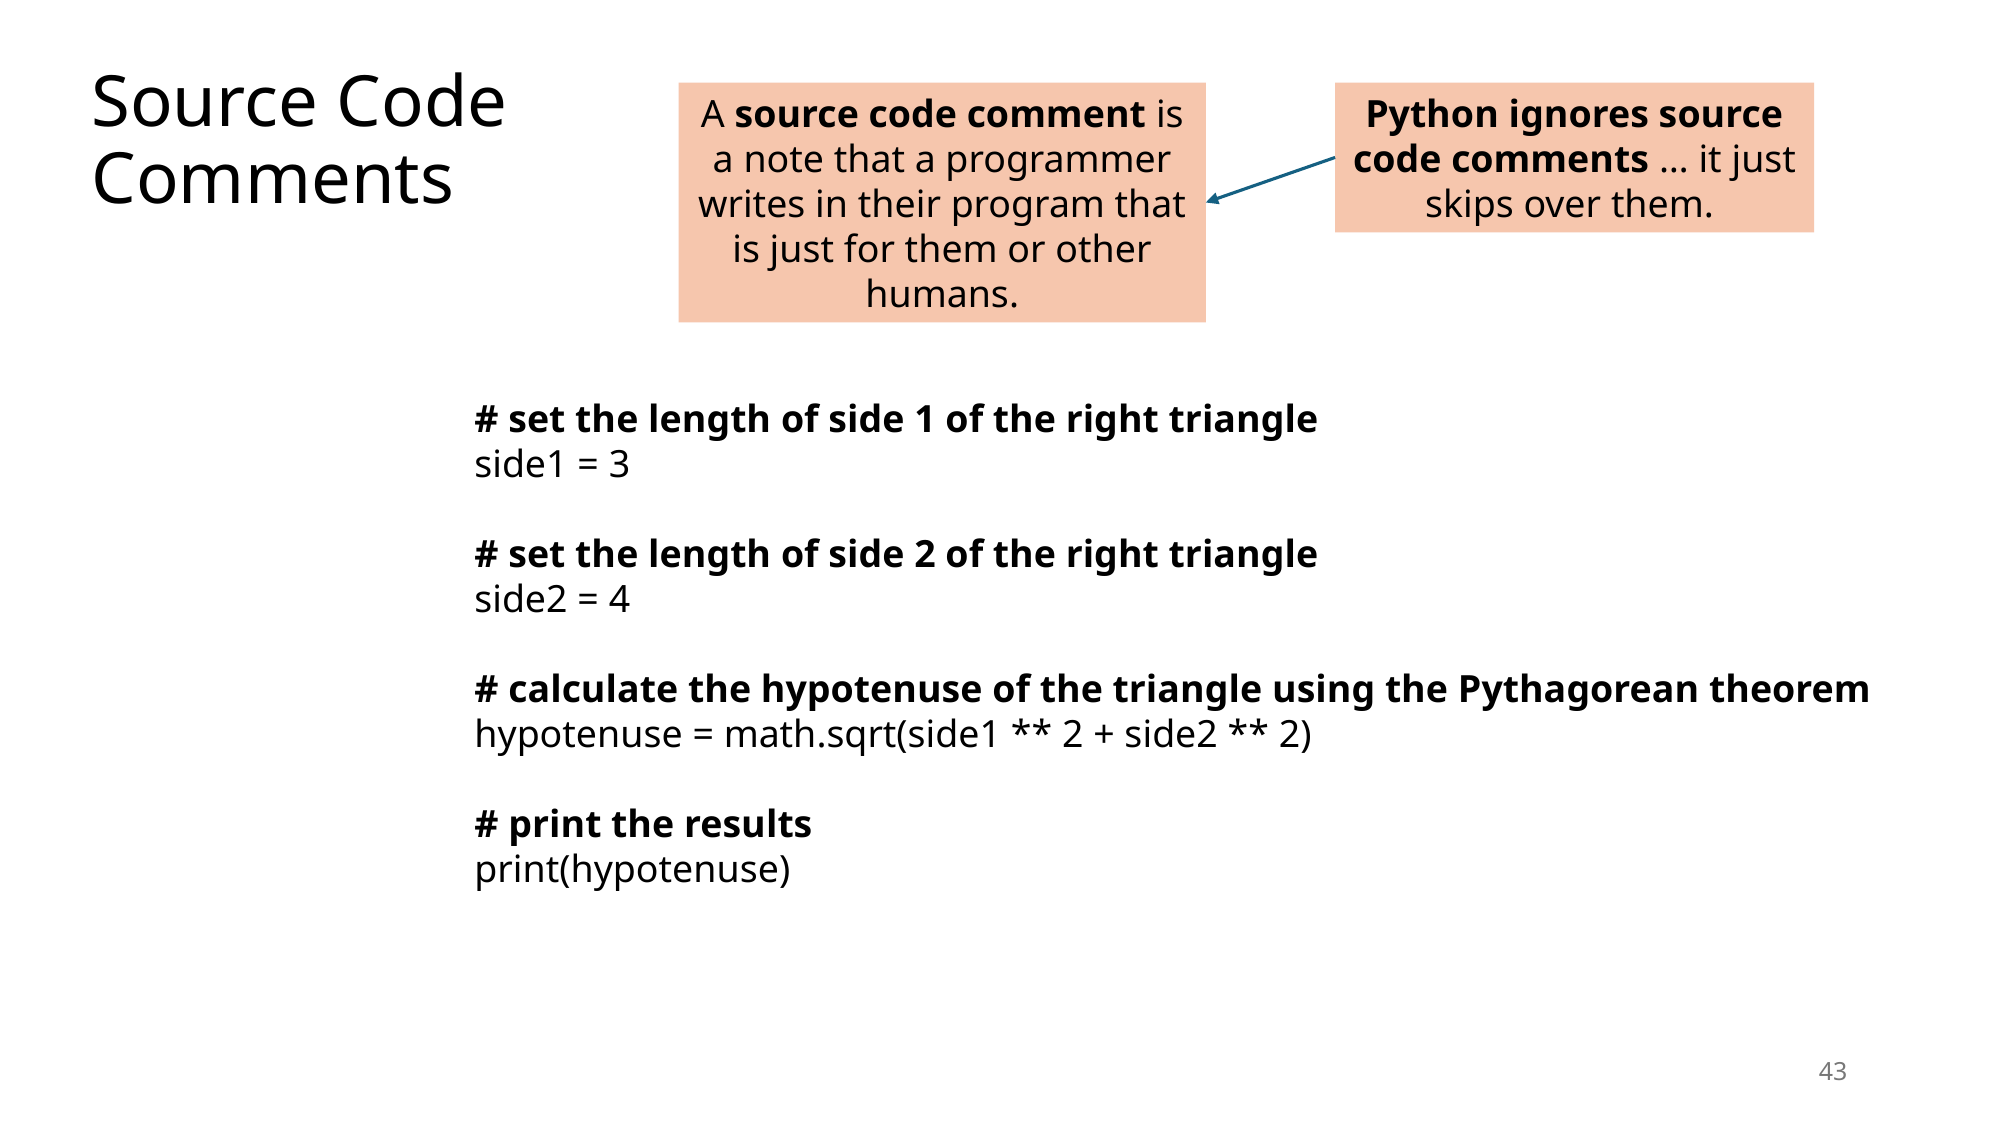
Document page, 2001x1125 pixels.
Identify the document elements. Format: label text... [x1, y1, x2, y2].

text_box A source code comment is a note that a programmer writes in their program that is just for them or other humans. [678, 82, 1206, 323]
text_box Python ignores source code comments … it just skips over them. [1335, 82, 1815, 233]
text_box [1205, 157, 1336, 182]
title Source Code Comments [76, 33, 550, 251]
text_box # set the length of side 1 of the right triangle side1 = 3 # set the length of side 2 of the right triangle side2 = 4 # calculate the hypotenuse of the triangle using the Pythagorean theorem hypotenuse = math.sqrt(side1 ** 2 + side2 ** 2) # print the results print(hypotenuse) [459, 387, 1888, 898]
slide_number 43 [1412, 1042, 1863, 1103]
